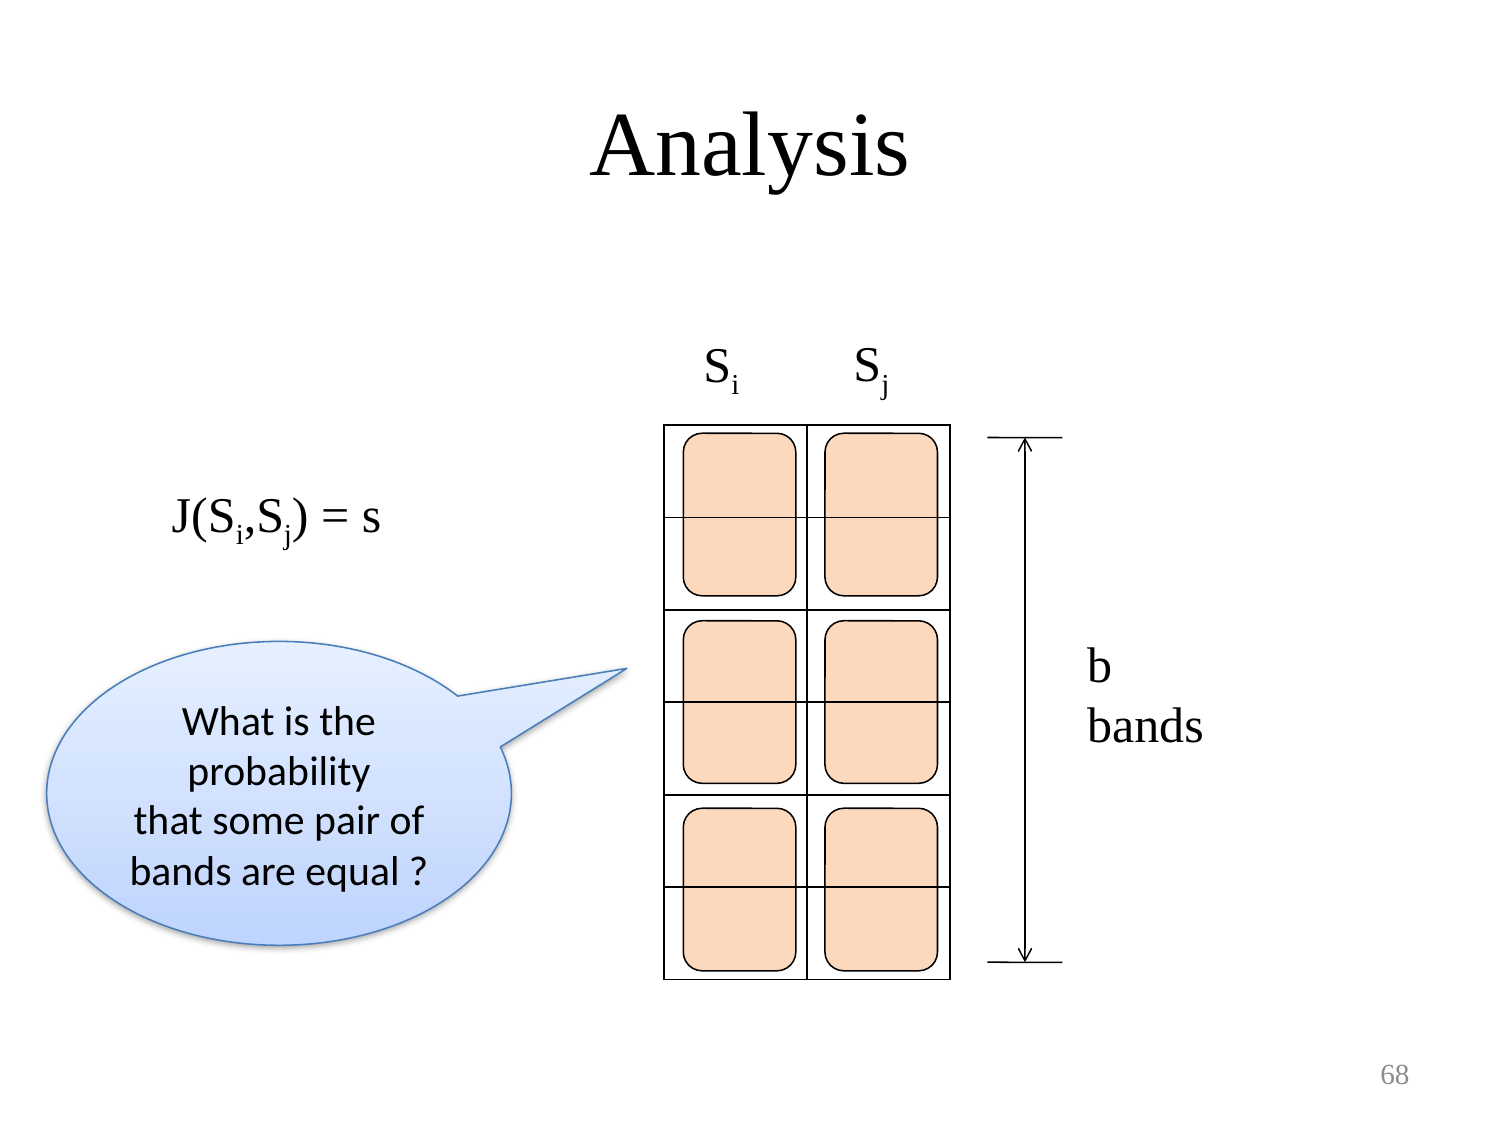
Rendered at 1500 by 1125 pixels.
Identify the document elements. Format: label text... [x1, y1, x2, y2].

table_cell [665, 611, 806, 701]
table_cell [665, 888, 806, 979]
text_box J(Si,Sj) = s [156, 474, 397, 558]
table_cell [808, 518, 949, 609]
table_cell [665, 518, 806, 609]
text_box What is the probability that some pair of bands are equal ? [45, 640, 628, 947]
table_cell [808, 703, 949, 794]
text_box Sj [838, 324, 905, 408]
table_cell [665, 796, 806, 886]
table_cell [808, 888, 949, 979]
text_box Si [688, 324, 755, 408]
table_header [665, 426, 806, 517]
table_cell [808, 796, 949, 886]
table_header [808, 426, 949, 517]
slide_number 68 [1074, 1042, 1425, 1103]
table_cell [808, 611, 949, 701]
text_box b bands [1072, 624, 1219, 760]
title Analysis [75, 45, 1425, 233]
table_cell [665, 703, 806, 794]
